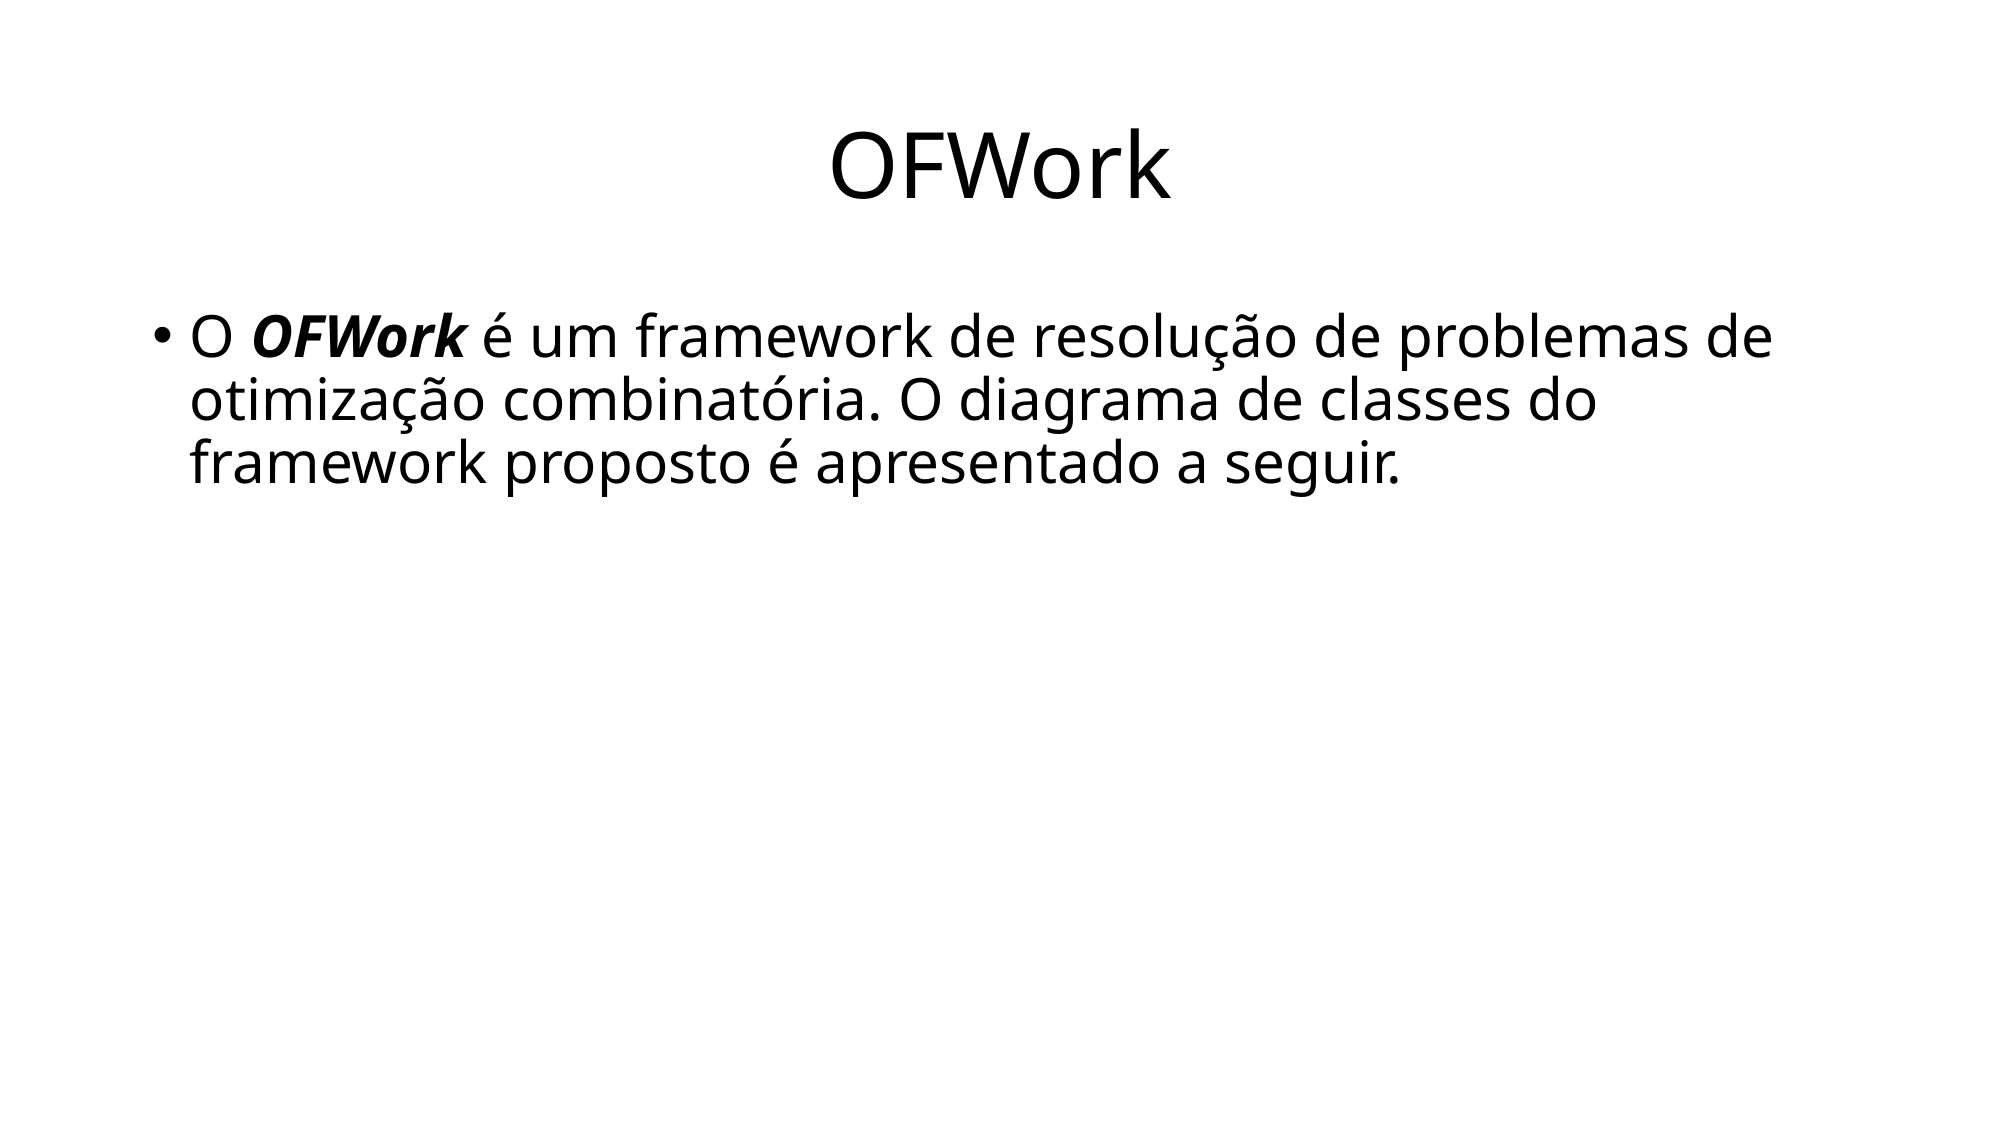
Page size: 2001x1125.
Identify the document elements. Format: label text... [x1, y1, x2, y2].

title OFWork [137, 59, 1863, 278]
list O OFWork é um framework de resolução de problemas de otimização combinatória. O diagrama de classes do framework proposto é apresentado a seguir. [137, 299, 1863, 1014]
